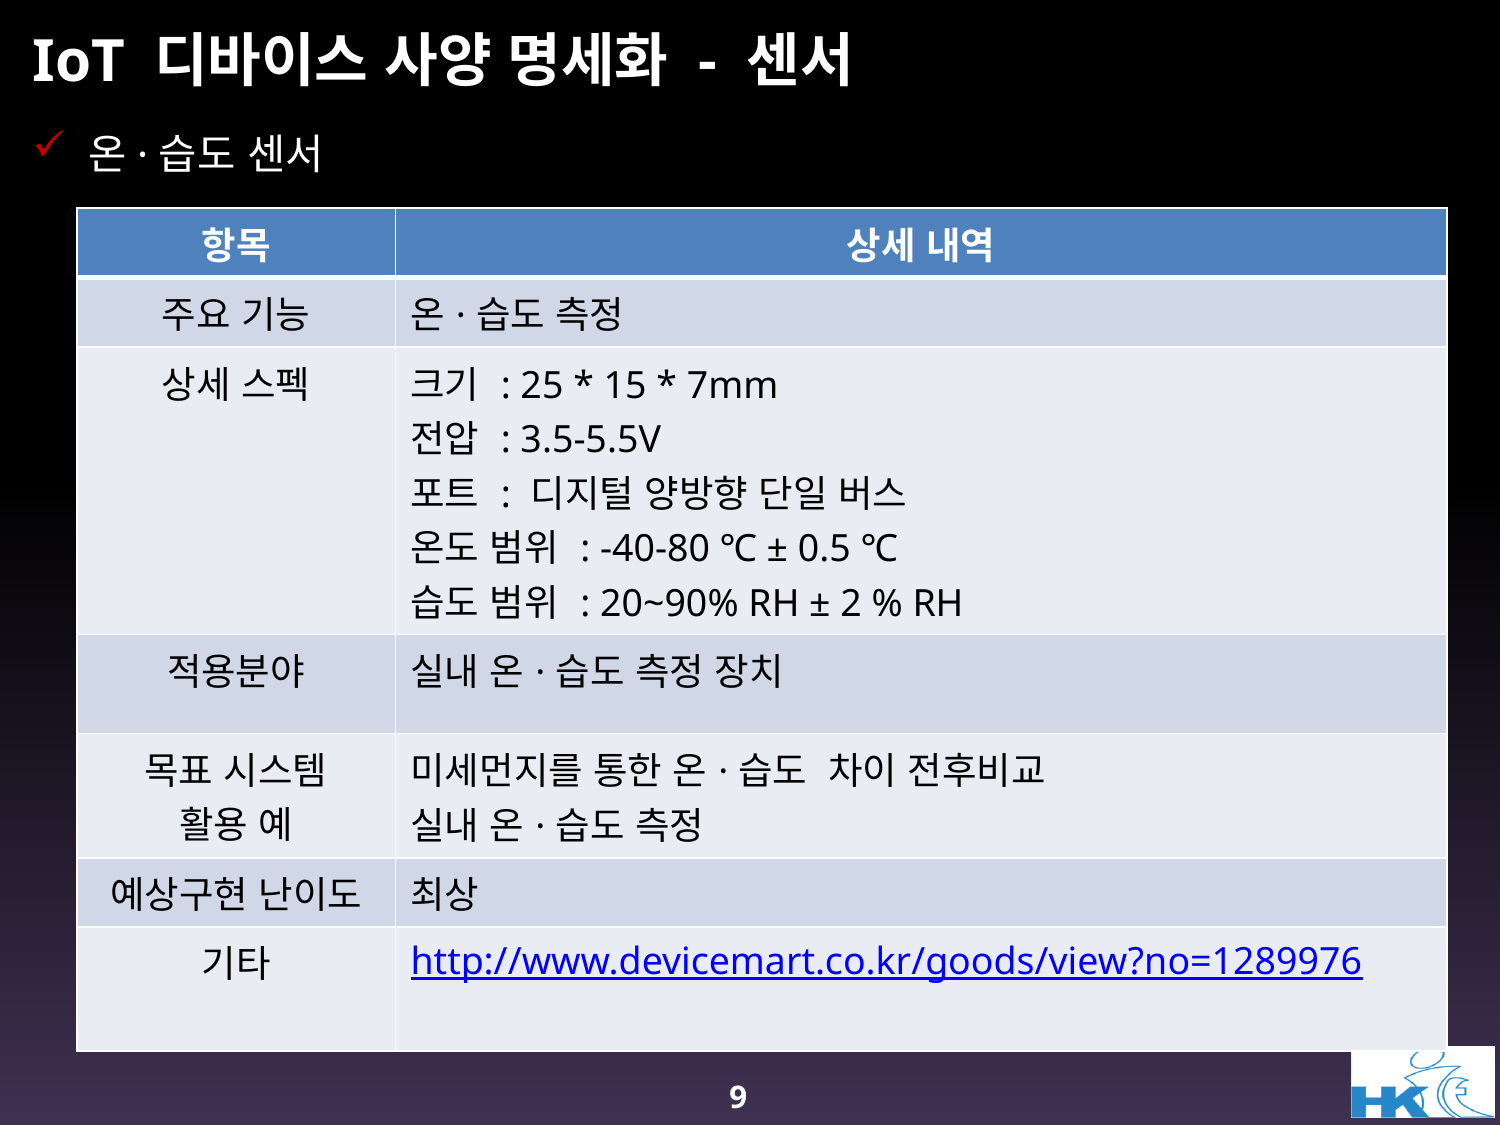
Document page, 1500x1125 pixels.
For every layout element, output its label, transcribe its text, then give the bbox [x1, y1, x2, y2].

table_cell 예상구현 난이도 [78, 859, 395, 926]
table_cell 실내 온·습도 측정 장치 [396, 635, 1446, 733]
picture [1351, 1046, 1495, 1118]
title IoT 디바이스 사양 명세화 - 센서 [17, 11, 1471, 106]
table_header 항목 [78, 209, 395, 275]
table_cell 미세먼지를 통한 온·습도 차이 전후비교 실내 온·습도 측정 [396, 734, 1446, 857]
table_cell 기타 [78, 928, 395, 1050]
table_cell 목표 시스템 활용 예 [78, 734, 395, 857]
slide_number 9 [714, 1069, 816, 1125]
table_cell 주요 기능 [78, 280, 395, 346]
list 온·습도 센서 [17, 120, 1483, 965]
table_cell 최상 [396, 859, 1446, 926]
table_cell http://www.devicemart.co.kr/goods/view?no=1289976 [396, 928, 1446, 1050]
table_header 상세 내역 [396, 209, 1446, 275]
table_cell 상세 스펙 [78, 348, 395, 634]
table_cell 적용분야 [78, 635, 395, 733]
table_cell 온·습도 측정 [396, 280, 1446, 346]
table_cell 크기 : 25 * 15 * 7mm 전압 : 3.5-5.5V 포트 : 디지털 양방향 단일 버스 온도 범위 : -40-80 ℃ ± 0.5 ℃ 습도 범위 : 20~90% RH ± 2 % RH [396, 348, 1446, 634]
